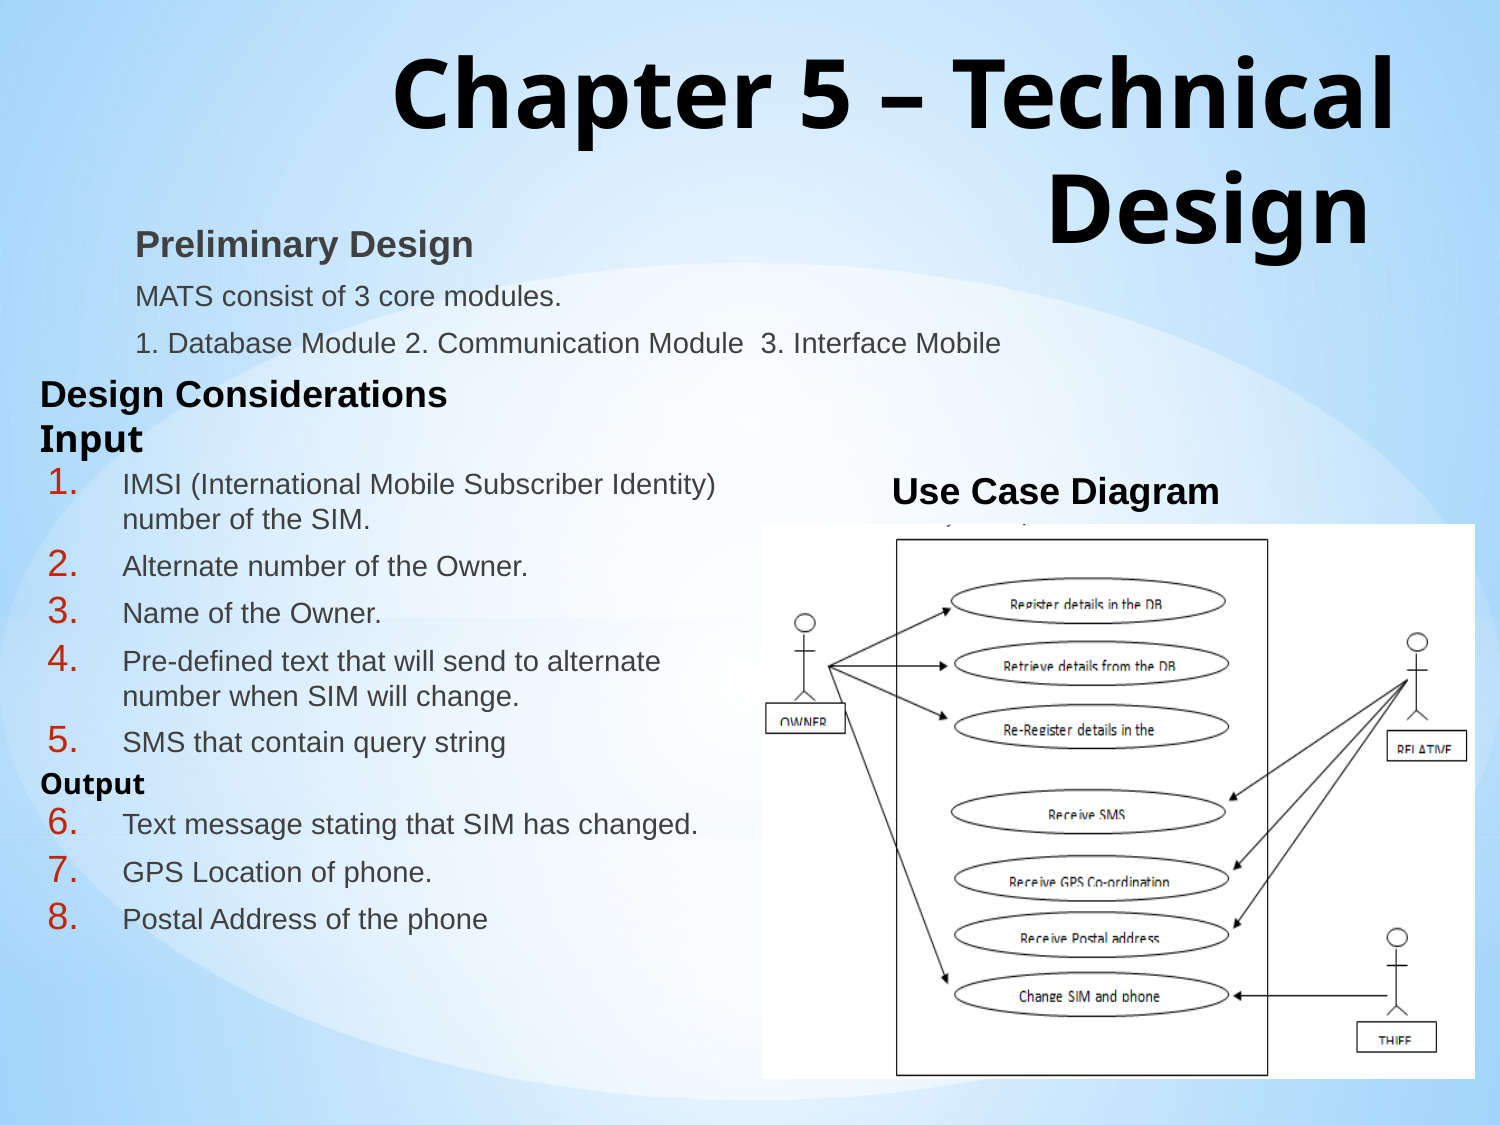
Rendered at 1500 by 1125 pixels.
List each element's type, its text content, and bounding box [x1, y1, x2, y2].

picture [762, 524, 1476, 1080]
title Chapter 5 – Technical Design [62, 24, 1413, 213]
text_box Design Considerations Input IMSI (International Mobile Subscriber Identity) number of the SIM. Alternate number of the Owner. Name of the Owner. Pre-defined text that will send to alternate number when SIM will change. SMS that contain query string Output Text message stating that SIM has changed. GPS Location of phone. Postal Address of the phone [24, 362, 738, 943]
text_box Use Case Diagram [877, 459, 1236, 520]
list Preliminary Design MATS consist of 3 core modules. 1. Database Module 2. Communication Module 3. Interface Mobile [112, 212, 1163, 388]
